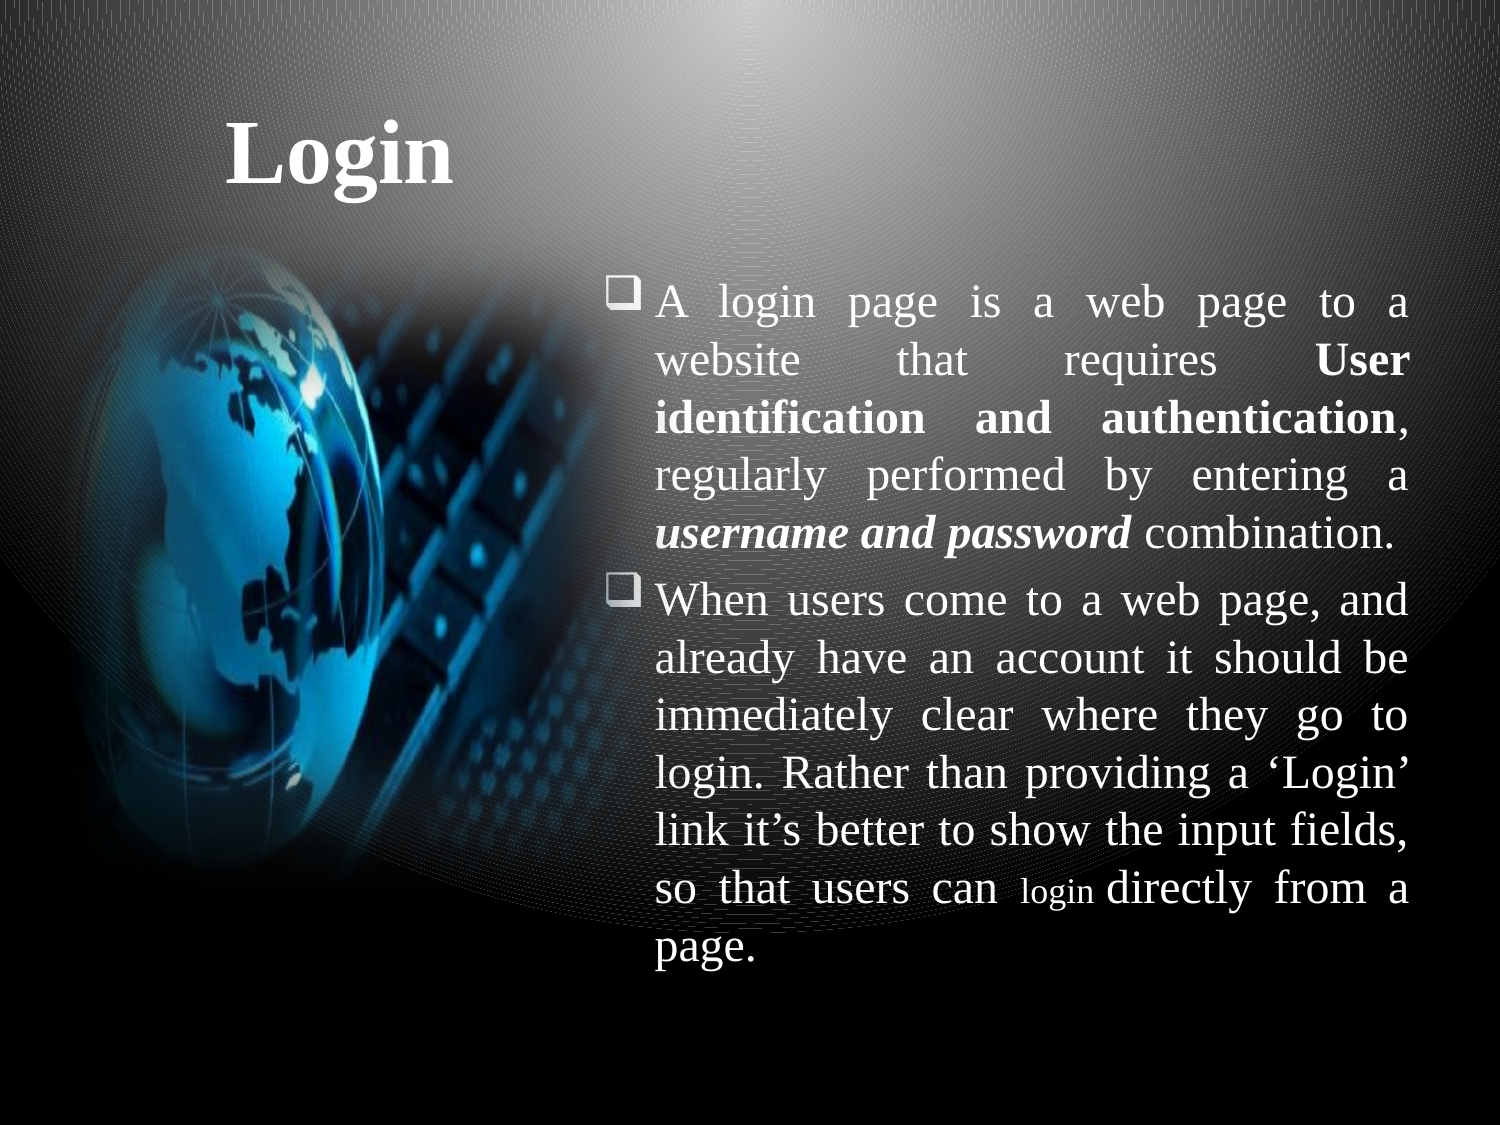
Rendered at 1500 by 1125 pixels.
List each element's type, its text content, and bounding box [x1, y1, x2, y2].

picture [49, 224, 676, 901]
list A login page is a web page to a website that requires User identification and authentication, regularly performed by entering a username and password combination. When users come to a web page, and already have an account it should be immediately clear where they go to login. Rather than providing a ‘Login’ link it’s better to show the input fields, so that users can login directly from a page. [587, 262, 1425, 1005]
title Login [75, 75, 1425, 213]
